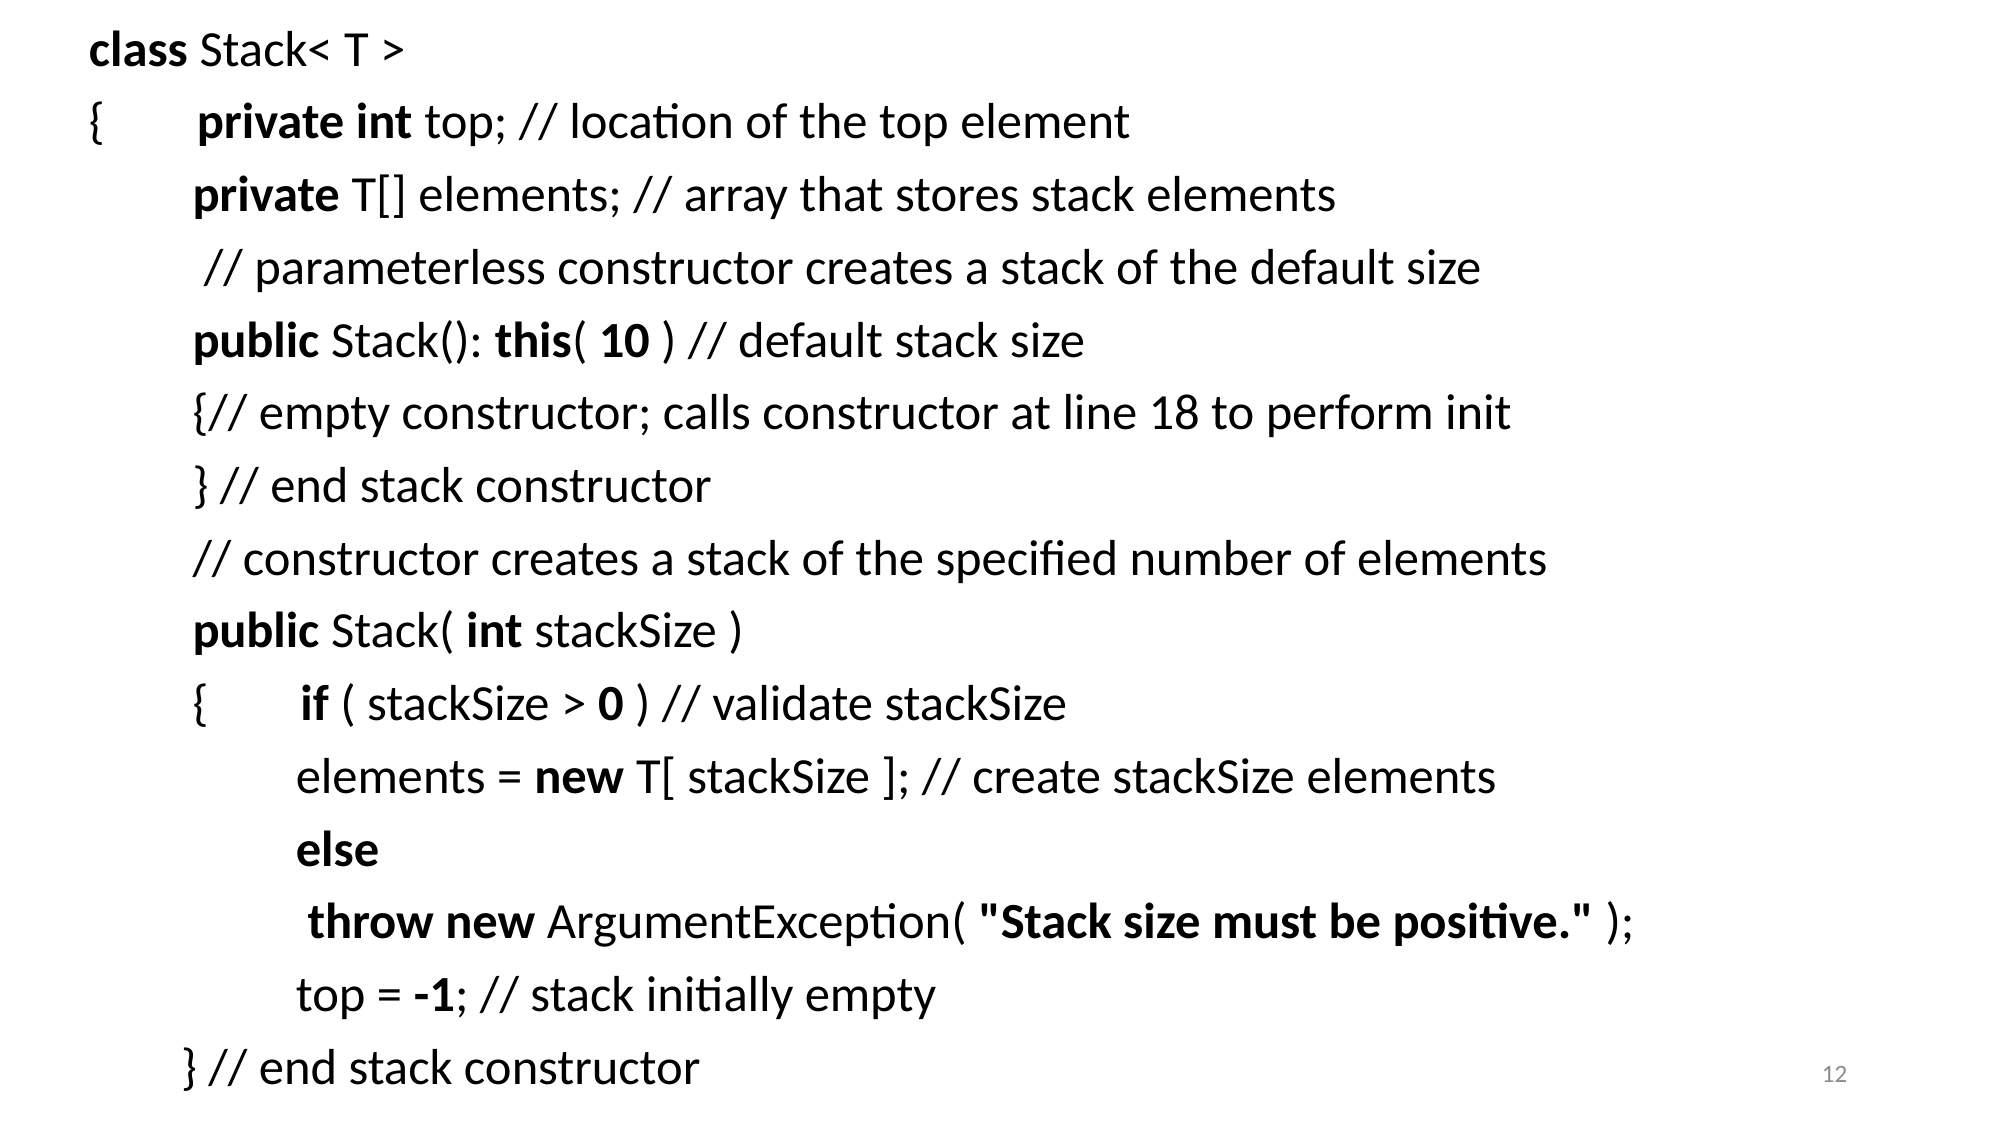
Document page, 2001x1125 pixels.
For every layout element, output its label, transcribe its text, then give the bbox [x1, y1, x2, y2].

list class Stack< T > { private int top; // location of the top element private T[] elements; // array that stores stack elements // parameterless constructor creates a stack of the default size public Stack(): this( 10 ) // default stack size {// empty constructor; calls constructor at line 18 to perform init } // end stack constructor // constructor creates a stack of the specified number of elements public Stack( int stackSize ) { if ( stackSize > 0 ) // validate stackSize elements = new T[ stackSize ]; // create stackSize elements else throw new ArgumentException( "Stack size must be positive." ); top = -1; // stack initially empty } // end stack constructor [73, 14, 1931, 1107]
slide_number 12 [1412, 1042, 1863, 1103]
